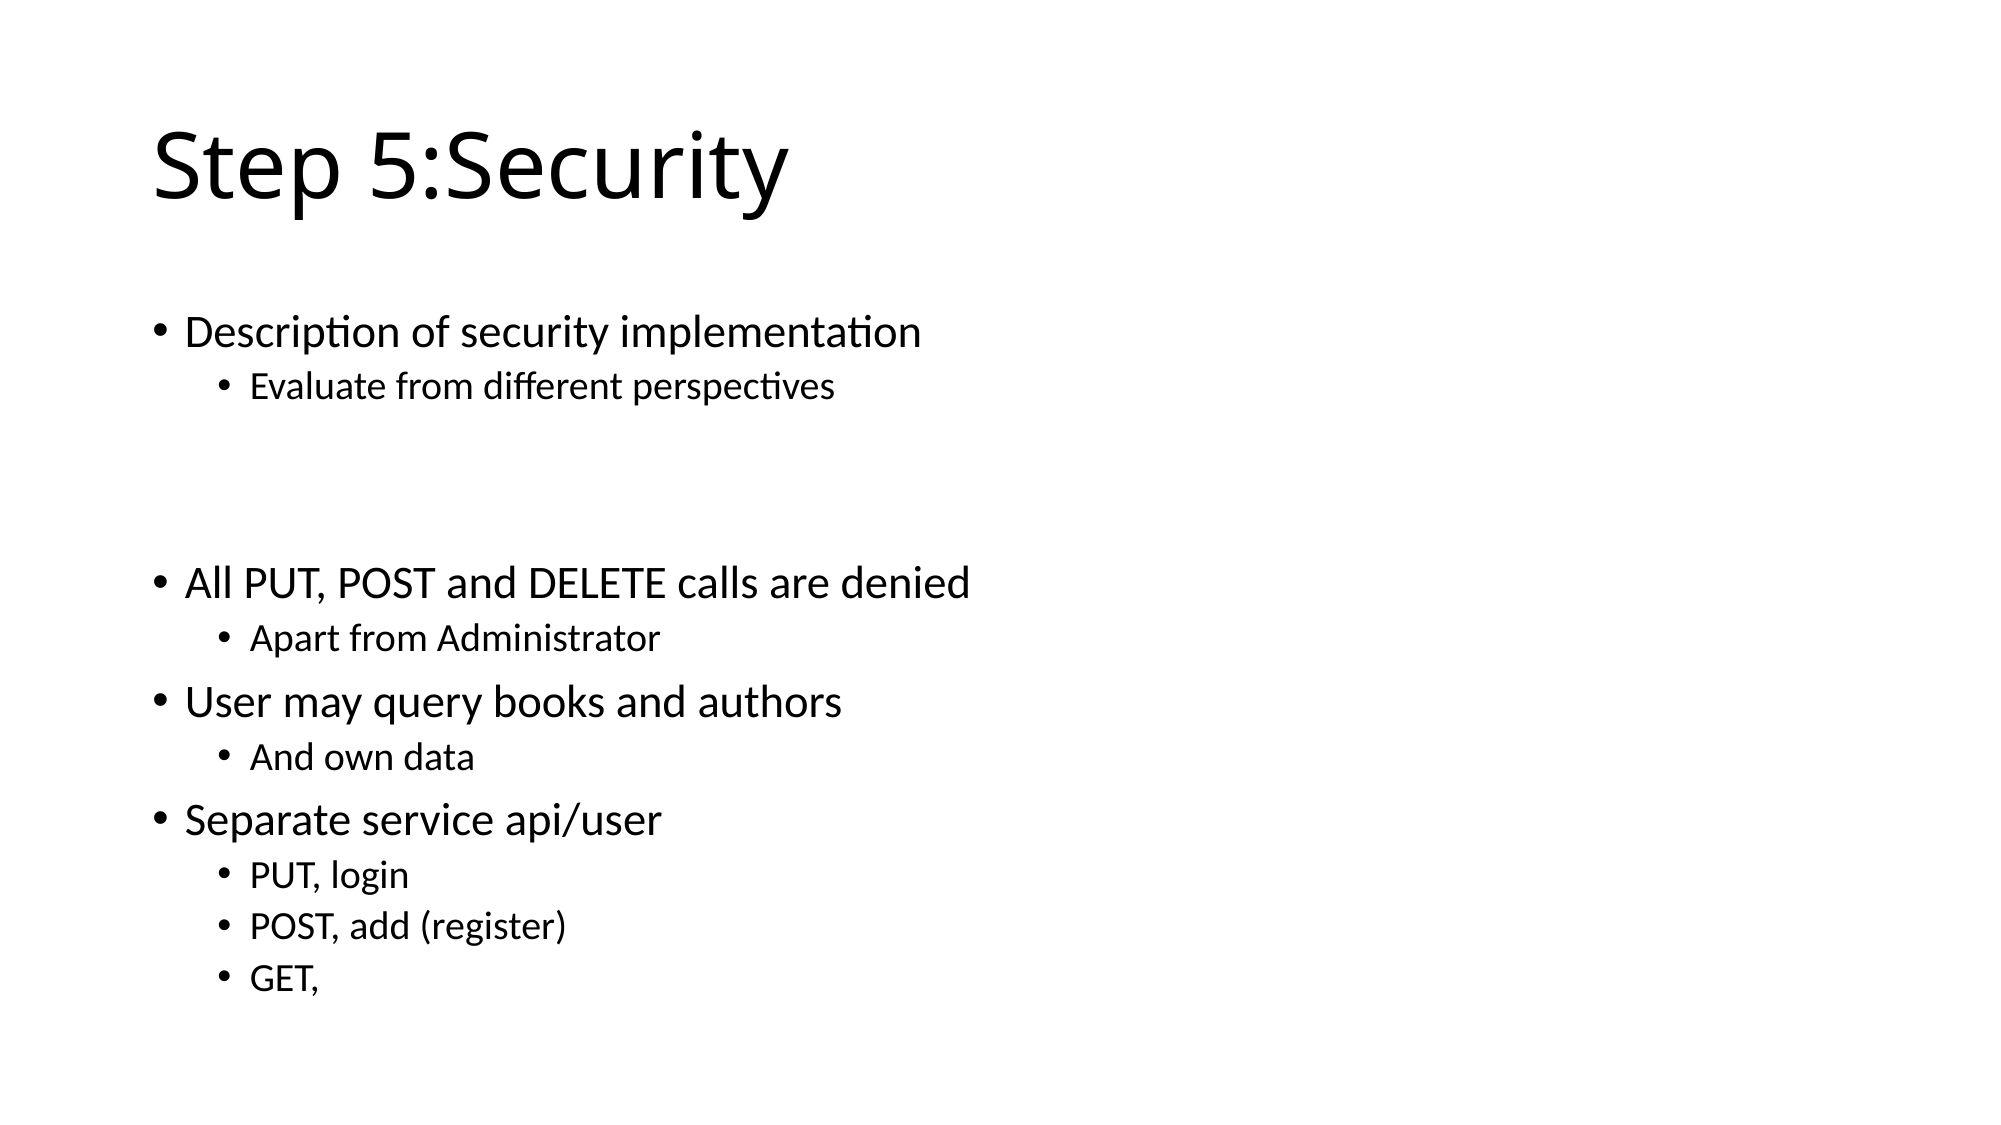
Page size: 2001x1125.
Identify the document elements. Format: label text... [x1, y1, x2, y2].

list Description of security implementation Evaluate from different perspectives All PUT, POST and DELETE calls are denied Apart from Administrator User may query books and authors And own data Separate service api/user PUT, login POST, add (register) GET, [137, 299, 1863, 1014]
title Step 5:Security [137, 59, 1863, 278]
